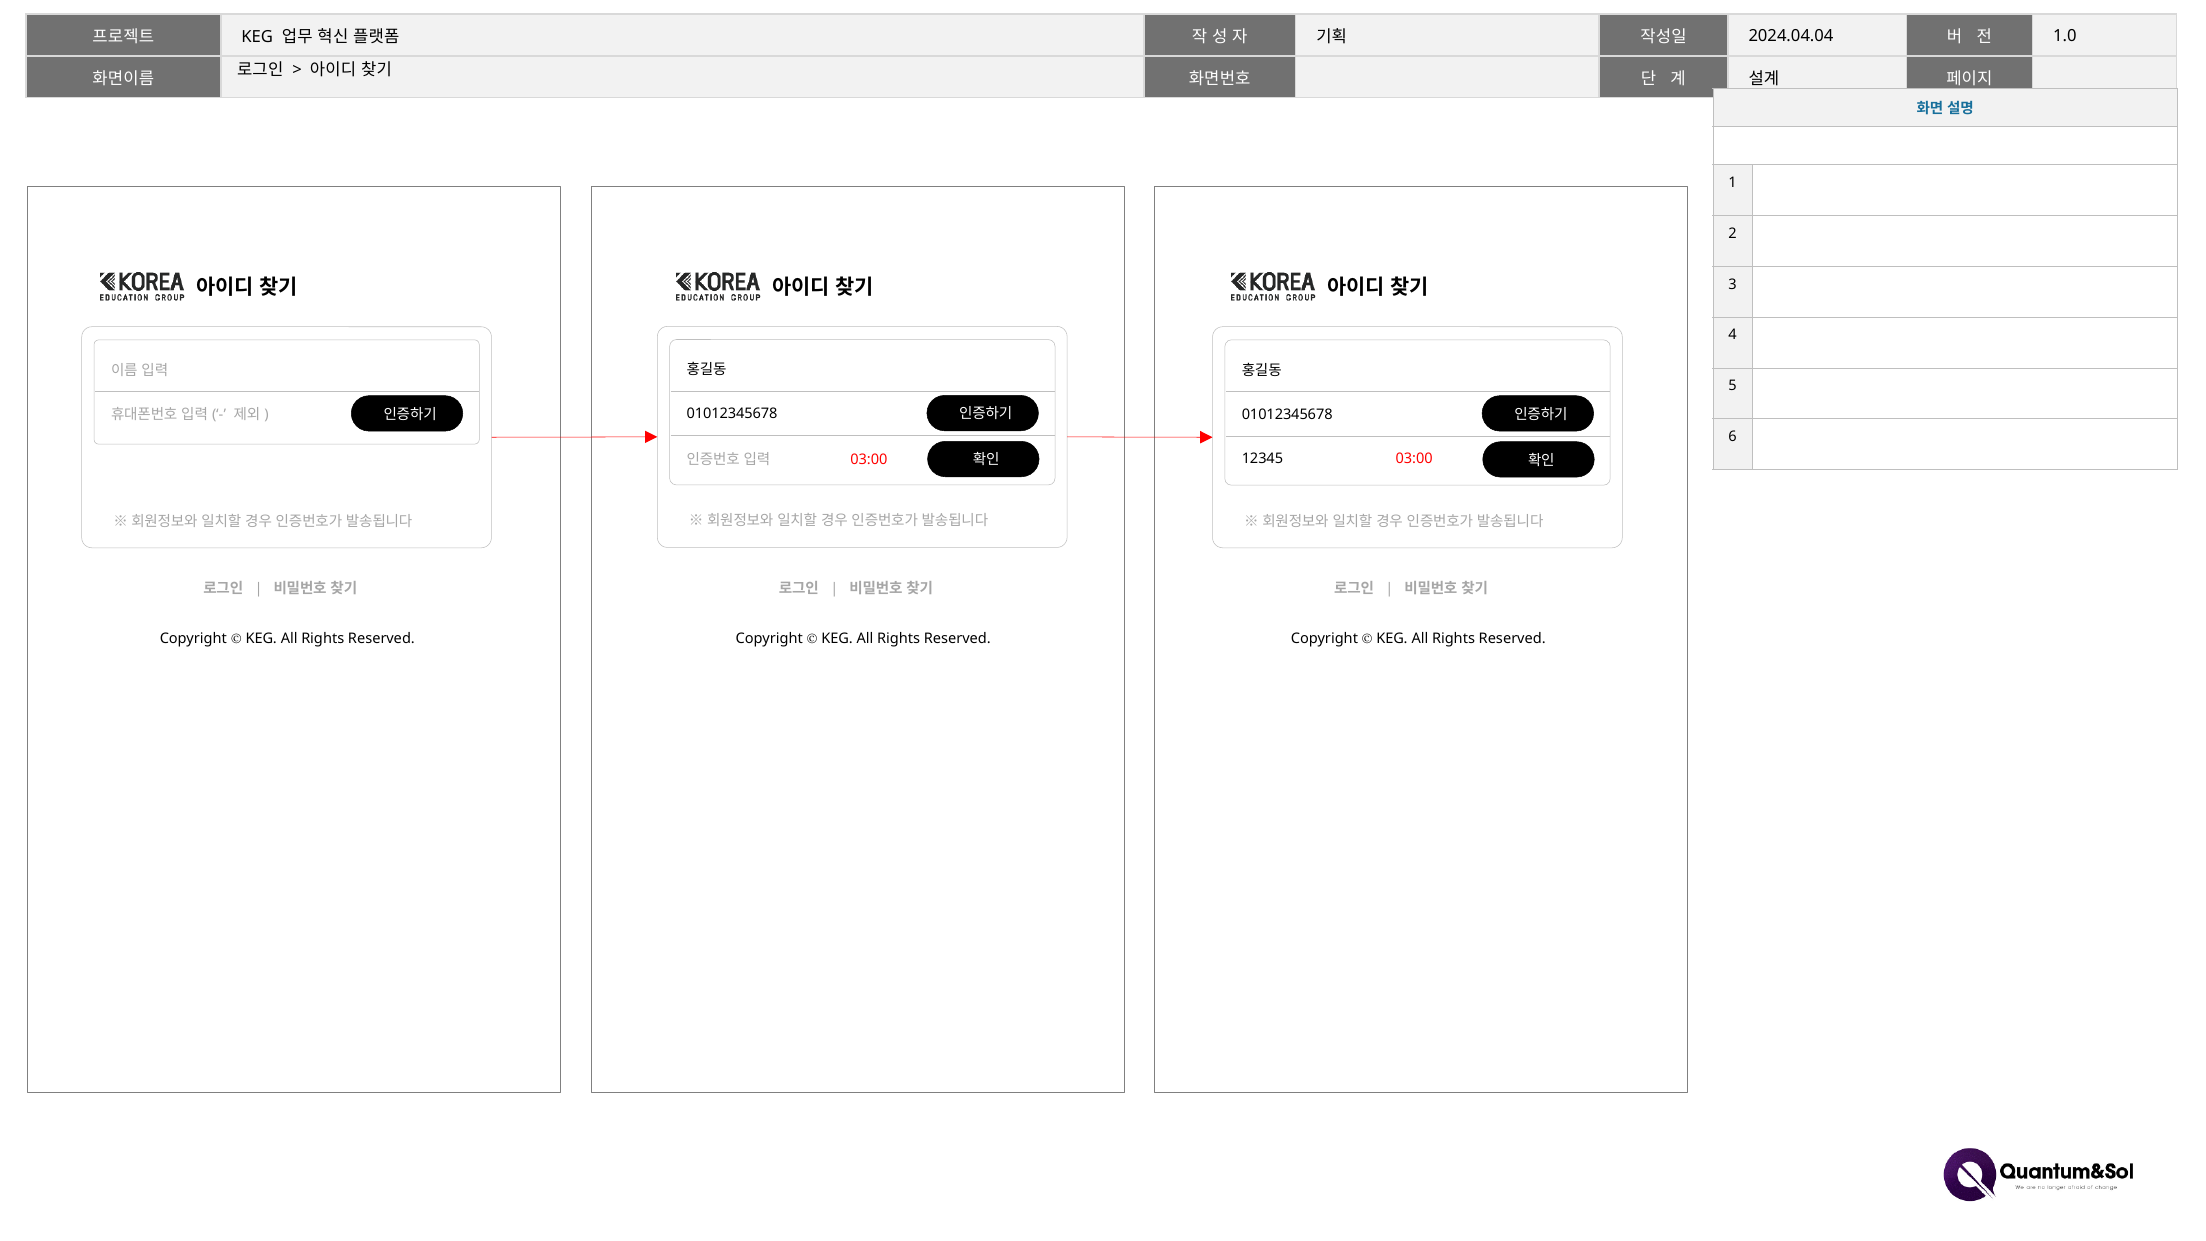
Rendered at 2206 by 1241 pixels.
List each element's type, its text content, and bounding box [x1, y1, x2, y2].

table_cell [1714, 127, 2177, 164]
text_box 아이디 찾기 [771, 265, 1008, 307]
text_box 인증하기 [1482, 395, 1594, 432]
text_box 로그인 | 비밀번호 찾기 [1319, 571, 1503, 604]
text_box 인증하기 [351, 395, 463, 432]
text_box 확인 [1482, 441, 1595, 478]
table_cell 5 [1714, 369, 1752, 418]
title 로그인 > 아이디 찾기 [220, 56, 799, 81]
text_box [1154, 186, 1688, 1093]
text_box [27, 186, 561, 1093]
text_box ※회원정보와 일치할 경우 인증번호가 발송됩니다 [674, 503, 1003, 536]
picture [1941, 1146, 2137, 1202]
picture [673, 270, 763, 304]
table_cell [1753, 267, 2177, 317]
text_box 확인 [927, 441, 1040, 477]
text_box [1212, 326, 1623, 548]
table_cell [1753, 165, 2177, 215]
table_cell 6 [1714, 419, 1752, 469]
picture [1229, 270, 1319, 305]
text_box [591, 186, 1124, 436]
text_box Copyright Ⓒ KEG. All Rights Reserved. [1276, 621, 1561, 654]
text_box 로그인 | 비밀번호 찾기 [764, 571, 948, 604]
text_box 로그인 | 비밀번호 찾기 [188, 571, 372, 604]
table_cell [1753, 369, 2177, 418]
text_box ※회원정보와 일치할 경우 인증번호가 발송됩니다 [98, 504, 428, 537]
text_box Copyright Ⓒ KEG. All Rights Reserved. [145, 621, 431, 654]
table_cell 2 [1714, 216, 1752, 266]
table_cell [1753, 419, 2177, 469]
text_box ※회원정보와 일치할 경우 인증번호가 발송됩니다 [1229, 504, 1559, 537]
text_box 아이디 찾기 [195, 265, 432, 308]
text_box 인증하기 [926, 395, 1039, 431]
text_box 아이디 찾기 [1326, 265, 1563, 308]
text_box Copyright Ⓒ KEG. All Rights Reserved. [720, 621, 1006, 654]
text_box [591, 444, 1124, 1093]
table_cell 4 [1714, 318, 1752, 368]
table_header 화면 설명 [1714, 89, 2177, 126]
table_cell [1753, 216, 2177, 266]
picture [98, 270, 188, 305]
table_cell 1 [1714, 165, 1752, 215]
text_box [657, 326, 1068, 548]
table_cell 3 [1714, 267, 1752, 317]
table_cell [1753, 318, 2177, 368]
text_box [81, 326, 492, 548]
